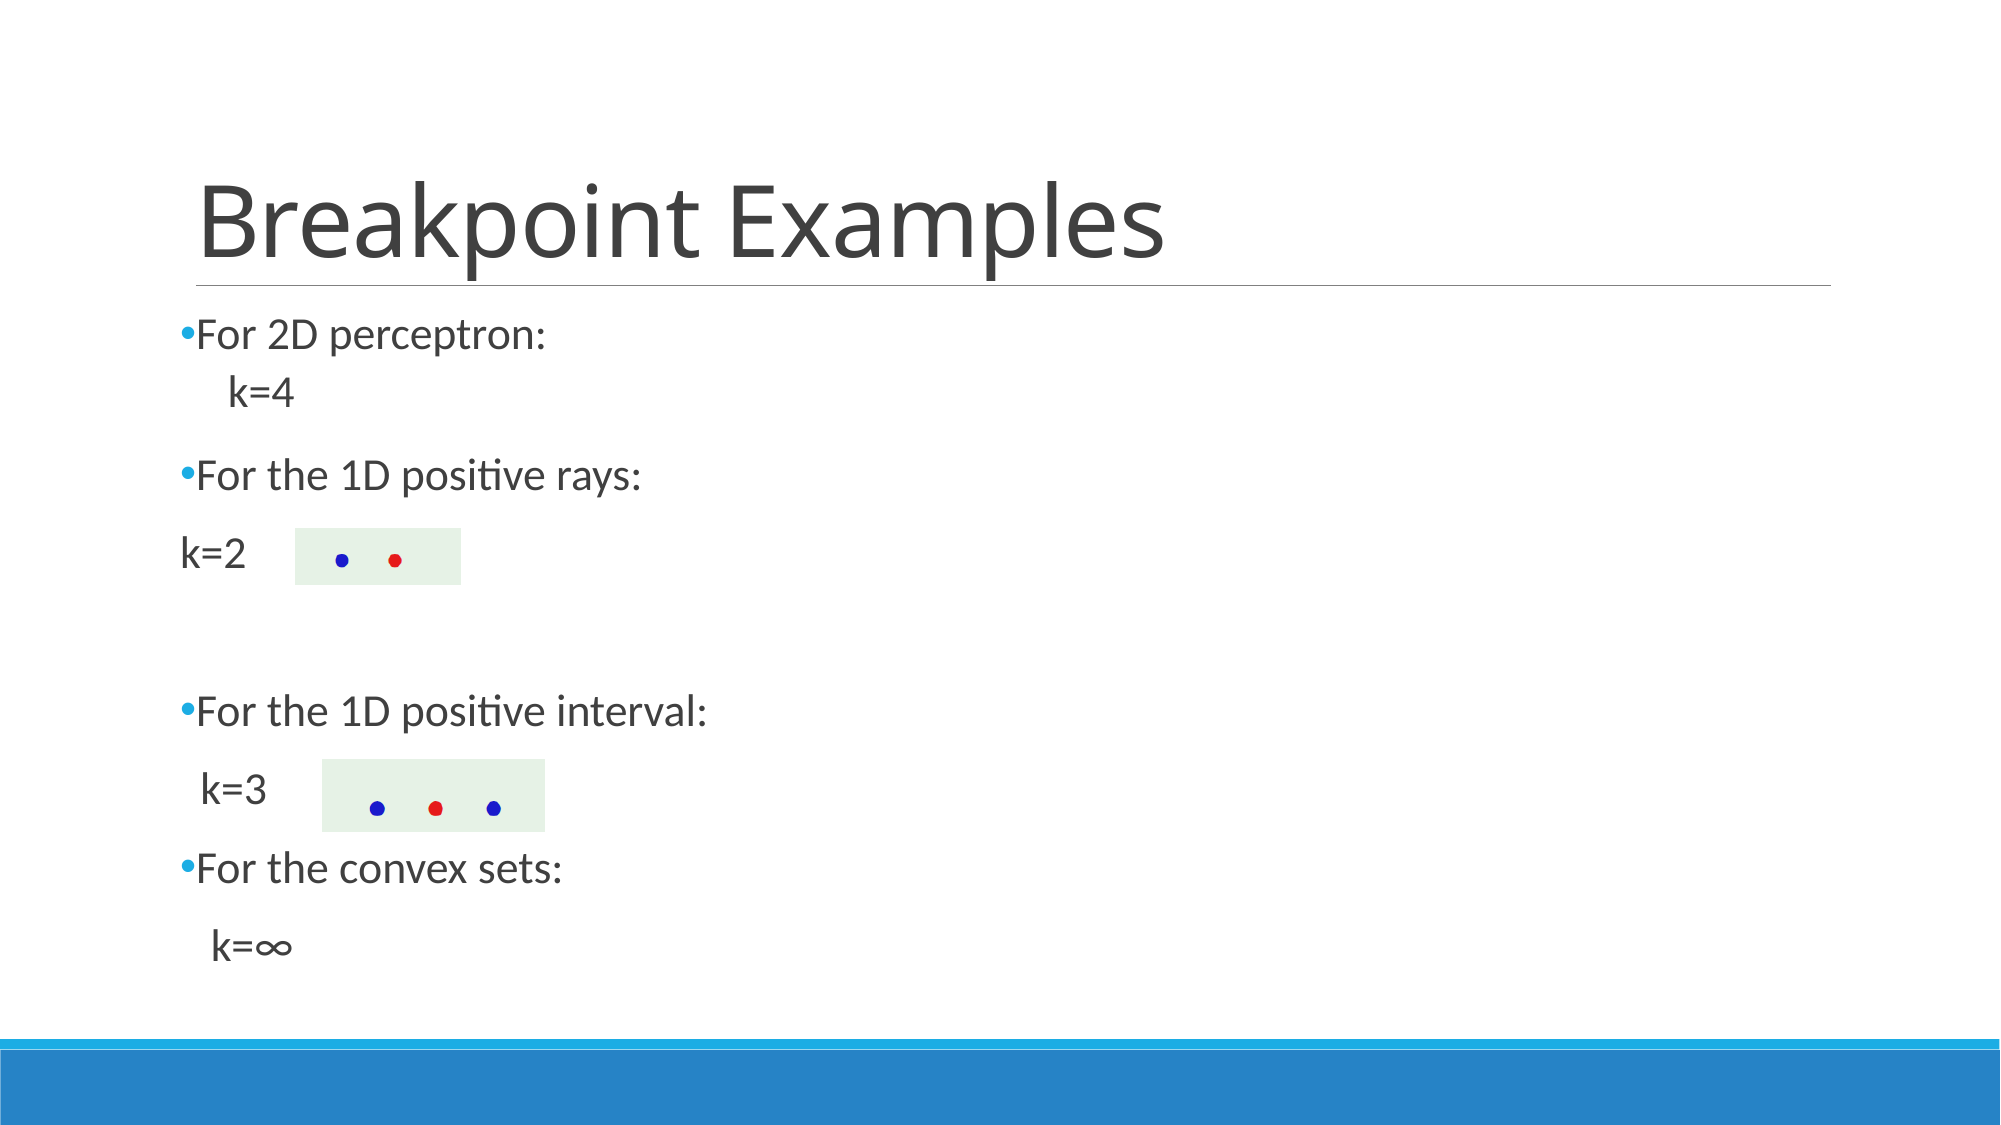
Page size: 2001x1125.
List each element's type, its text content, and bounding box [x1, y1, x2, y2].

title Breakpoint Examples [180, 47, 1830, 285]
picture [294, 527, 461, 585]
picture [321, 758, 545, 833]
list For 2D perceptron: k=4 For the 1D positive rays: k=2 For the 1D positive interval: k=3 For the convex sets: k=∞ [180, 302, 1830, 963]
